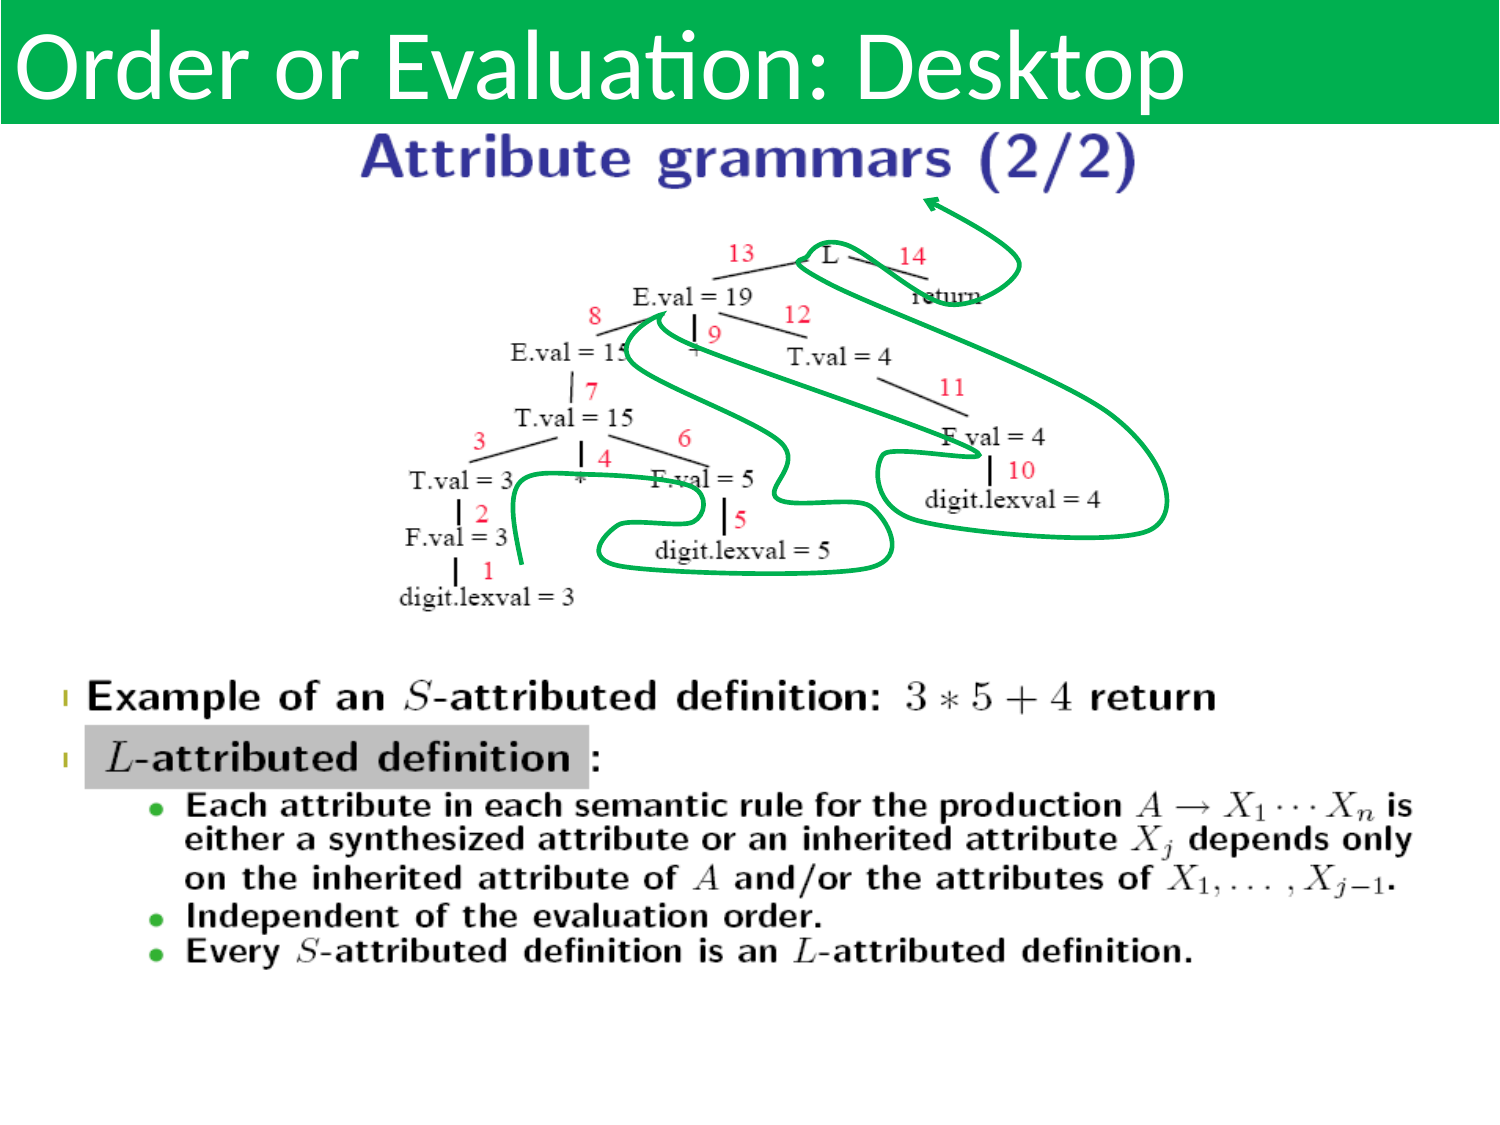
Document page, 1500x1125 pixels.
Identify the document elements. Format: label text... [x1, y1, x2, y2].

text_box Order or Evaluation: Desktop [0, 0, 1500, 126]
picture [63, 125, 1437, 1016]
